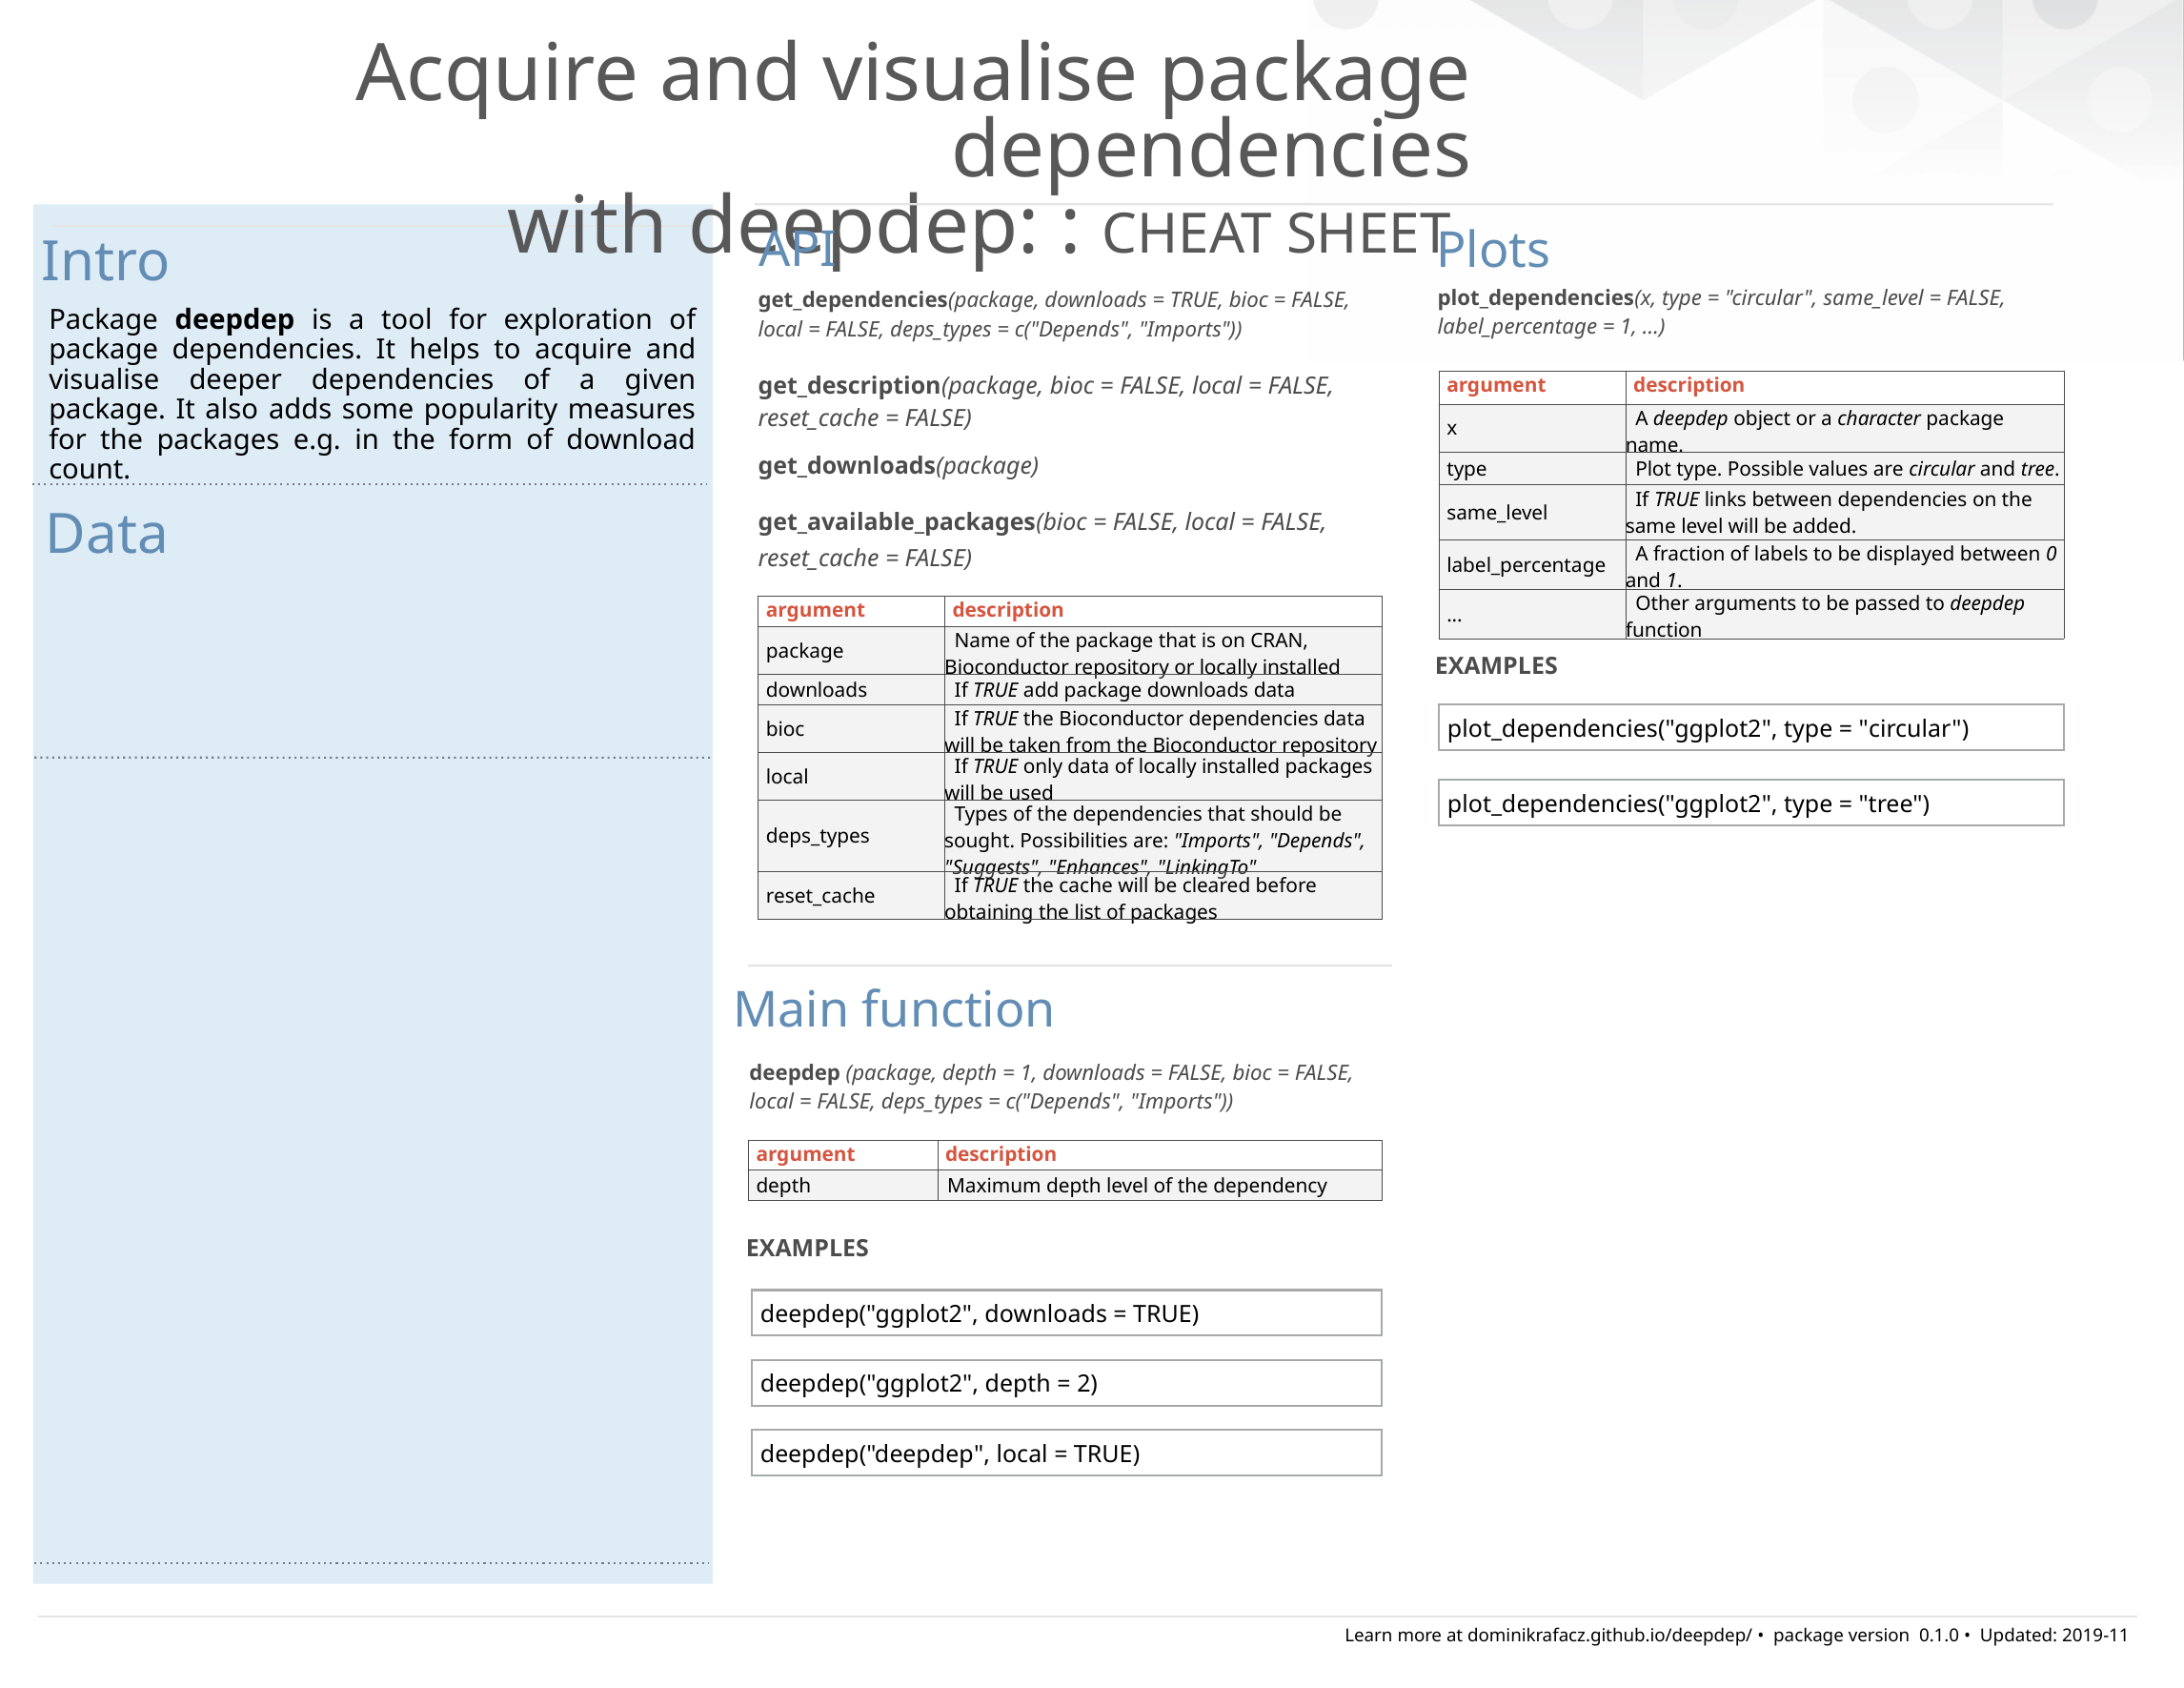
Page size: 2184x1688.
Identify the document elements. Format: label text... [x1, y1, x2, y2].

text_box deepdep("ggplot2", depth = 2) [751, 1359, 1383, 1406]
table_cell Name of the package that is on CRAN, Bioconductor repository or locally installed [945, 627, 1382, 674]
text_box get_description(package, bioc = FALSE, local = FALSE, reset_cache = FALSE) [758, 368, 1393, 440]
table_cell downloads [758, 675, 944, 704]
table_header description [945, 597, 1382, 626]
table_cell If TRUE only data of locally installed packages will be used [945, 753, 1382, 800]
text_box Learn more at dominikrafacz.github.io/deepdep/ • package version 0.1.0 • Updated: 2019-11 [368, 1617, 2138, 1655]
text_box Package deepdep is a tool for exploration of package dependencies. It helps to acquire and visualise deeper dependencies of a given package. It also adds some popularity measures for the packages e.g. in the form of download count. [49, 305, 697, 405]
table_cell label_percentage [1440, 540, 1626, 589]
table_cell A deepdep object or a character package name. [1627, 405, 2064, 452]
table_cell Types of the dependencies that should be sought. Possibilities are: "Imports", "Depends", "Suggests", "Enhances", "LinkingTo" [945, 801, 1382, 871]
text_box get_dependencies(package, downloads = TRUE, bioc = FALSE, local = FALSE, deps_types = c("Depends", "Imports")) [758, 286, 1302, 358]
text_box EXAMPLES [743, 1230, 872, 1264]
text_box get_available_packages(bioc = FALSE, local = FALSE, reset_cache = FALSE) [758, 505, 1393, 577]
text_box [1307, 0, 2184, 397]
text_box [32, 204, 713, 1584]
text_box API [744, 221, 852, 283]
text_box deepdep("ggplot2", downloads = TRUE) [751, 1290, 1383, 1336]
table_cell ... [1440, 590, 1626, 639]
table_cell Maximum depth level of the dependency [939, 1170, 1382, 1200]
table_cell A fraction of labels to be displayed between 0 and 1. [1627, 540, 2064, 589]
table_cell x [1440, 405, 1626, 452]
text_box deepdep("deepdep", local = TRUE) [751, 1430, 1383, 1476]
text_box Main function [731, 986, 1059, 1039]
table_cell Other arguments to be passed to deepdep function [1627, 590, 2064, 639]
table_cell deps_types [758, 801, 944, 871]
table_cell Plot type. Possible values are circular and tree. [1627, 453, 2064, 484]
table_cell If TRUE links between dependencies on the same level will be added. [1627, 485, 2064, 539]
table_cell bioc [758, 705, 944, 752]
table_cell same_level [1440, 485, 1626, 539]
title Acquire and visualise package dependencies with deepdep: : CHEAT SHEET [31, 39, 1302, 166]
text_box get_downloads(package) [758, 449, 1393, 492]
text_box deepdep (package, depth = 1, downloads = FALSE, bioc = FALSE, local = FALSE, deps_types = c("Depends", "Imports")) [749, 1059, 1384, 1130]
text_box Intro [39, 235, 173, 294]
text_box EXAMPLES [1432, 648, 1561, 681]
table_header description [939, 1141, 1382, 1169]
text_box plot_dependencies("ggplot2", type = "circular") [1438, 704, 2065, 751]
text_box plot_dependencies("ggplot2", type = "tree") [1438, 780, 2065, 826]
table_cell depth [749, 1170, 938, 1200]
table_cell local [758, 753, 944, 800]
table_cell package [758, 627, 944, 674]
table_cell If TRUE add package downloads data [945, 675, 1382, 704]
table_cell type [1440, 453, 1626, 484]
table_cell If TRUE the Bioconductor dependencies data will be taken from the Bioconductor repository [945, 705, 1382, 752]
table_cell If TRUE the cache will be cleared before obtaining the list of packages [945, 872, 1382, 919]
table_header argument [749, 1141, 938, 1169]
table_cell reset_cache [758, 872, 944, 919]
text_box Data [31, 503, 183, 571]
table_header argument [758, 597, 944, 626]
